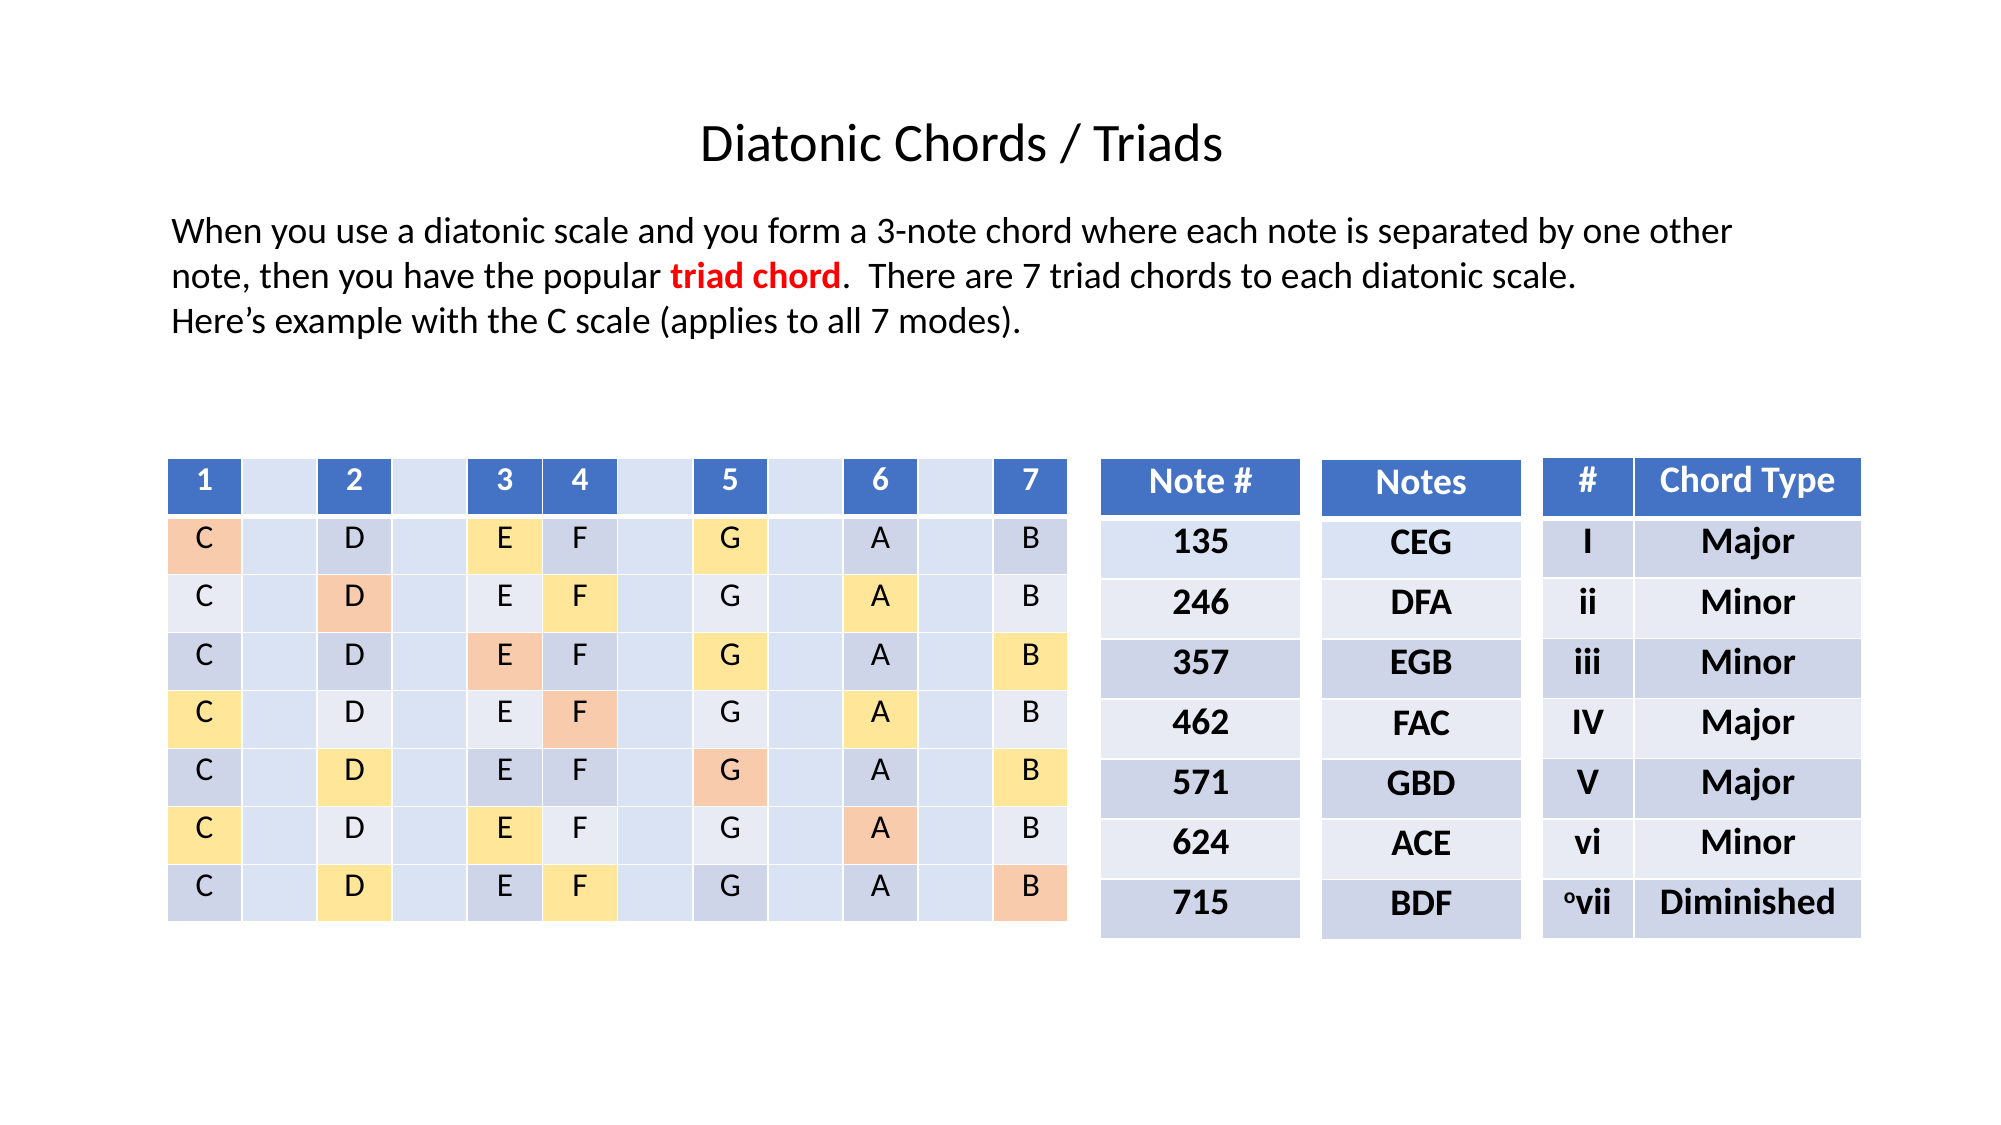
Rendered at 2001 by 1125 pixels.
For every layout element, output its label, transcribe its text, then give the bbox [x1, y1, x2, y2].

table_cell A [844, 575, 917, 632]
table_cell F [543, 691, 617, 748]
table_cell I [1543, 521, 1633, 577]
table_cell E [468, 633, 542, 690]
table_cell [769, 633, 842, 690]
table_cell [243, 691, 316, 748]
table_cell [393, 691, 466, 748]
table_cell ACE [1322, 820, 1521, 879]
table_cell E [468, 749, 542, 806]
table_header 6 [844, 459, 917, 514]
table_cell Minor [1635, 579, 1861, 638]
table_cell D [318, 519, 391, 574]
table_cell [393, 519, 466, 574]
table_header [919, 459, 992, 514]
table_cell 624 [1101, 820, 1300, 878]
table_cell C [168, 807, 241, 864]
table_cell D [318, 691, 391, 748]
table_cell [618, 749, 692, 806]
table_cell DFA [1322, 580, 1521, 638]
table_cell A [844, 691, 917, 748]
table_cell E [468, 575, 542, 632]
table_cell [243, 633, 316, 690]
table_header 5 [694, 459, 767, 514]
table_cell C [168, 575, 241, 632]
table_cell E [468, 519, 542, 574]
table_cell D [318, 865, 391, 921]
table_cell 571 [1101, 760, 1300, 818]
table_cell E [468, 691, 542, 748]
table_cell D [318, 749, 391, 806]
table_cell Major [1635, 521, 1861, 577]
table_cell [919, 691, 992, 748]
table_cell Major [1635, 699, 1861, 758]
table_cell G [694, 807, 767, 864]
table_cell IV [1543, 699, 1633, 758]
table_cell vi [1543, 820, 1633, 878]
table_cell A [844, 807, 917, 864]
table_cell C [168, 519, 241, 574]
table_cell [243, 865, 316, 921]
table_cell C [168, 865, 241, 921]
table_cell A [844, 865, 917, 921]
table_cell ovii [1543, 880, 1633, 938]
table_cell EGB [1322, 640, 1521, 698]
table_cell GBD [1322, 760, 1521, 818]
table_cell 715 [1101, 880, 1300, 938]
table_cell F [543, 749, 617, 806]
table_cell [243, 807, 316, 864]
table_cell E [468, 865, 542, 921]
table_header Note # [1101, 459, 1300, 515]
table_cell [243, 749, 316, 806]
table_header Chord Type [1635, 458, 1861, 516]
table_cell C [168, 749, 241, 806]
table_cell E [468, 807, 542, 864]
table_cell [769, 865, 842, 921]
table_cell G [694, 633, 767, 690]
table_cell D [318, 633, 391, 690]
table_cell [393, 575, 466, 632]
table_cell [618, 633, 692, 690]
table_cell B [994, 575, 1067, 632]
table_cell [393, 865, 466, 921]
table_cell B [994, 749, 1067, 806]
table_header Notes [1322, 460, 1521, 516]
table_cell [769, 519, 842, 574]
table_cell G [694, 519, 767, 574]
table_cell FAC [1322, 700, 1521, 758]
table_cell G [694, 865, 767, 921]
table_cell 462 [1101, 700, 1300, 758]
table_cell G [694, 691, 767, 748]
table_cell iii [1543, 639, 1633, 698]
table_cell F [543, 865, 617, 921]
table_cell [618, 865, 692, 921]
table_cell D [318, 575, 391, 632]
table_cell 135 [1101, 521, 1300, 578]
table_cell Minor [1635, 820, 1861, 878]
table_cell F [543, 633, 617, 690]
table_cell [919, 865, 992, 921]
table_header 2 [318, 459, 391, 514]
table_cell Major [1635, 759, 1861, 818]
table_cell [618, 691, 692, 748]
table_cell [769, 575, 842, 632]
table_header 1 [168, 459, 241, 514]
table_cell A [844, 633, 917, 690]
table_cell B [994, 519, 1067, 574]
table_cell C [168, 691, 241, 748]
table_cell V [1543, 759, 1633, 818]
text_box Diatonic Chords / Triads [685, 100, 1240, 180]
table_cell [618, 807, 692, 864]
table_cell C [168, 633, 241, 690]
table_cell [769, 807, 842, 864]
table_cell [393, 749, 466, 806]
table_cell D [318, 807, 391, 864]
table_cell CEG [1322, 522, 1521, 578]
table_header [393, 459, 466, 514]
table_cell A [844, 519, 917, 574]
table_cell 357 [1101, 640, 1300, 698]
table_header [769, 459, 842, 514]
table_cell B [994, 633, 1067, 690]
text_box When you use a diatonic scale and you form a 3-note chord where each note is separated by one other note, then you have the popular triad chord. There are 7 triad chords to each diatonic scale. Here’s example with the C scale (applies to all 7 modes). [156, 198, 1797, 349]
table_cell [919, 633, 992, 690]
table_cell [618, 519, 692, 574]
table_cell [243, 519, 316, 574]
table_cell G [694, 749, 767, 806]
table_cell [919, 519, 992, 574]
table_cell B [994, 691, 1067, 748]
table_cell Minor [1635, 639, 1861, 698]
table_cell [393, 633, 466, 690]
table_cell Diminished [1635, 880, 1861, 938]
table_cell ii [1543, 579, 1633, 638]
table_cell B [994, 807, 1067, 864]
table_cell [393, 807, 466, 864]
table_header # [1543, 458, 1633, 516]
table_cell 246 [1101, 580, 1300, 638]
table_cell F [543, 575, 617, 632]
table_header 7 [994, 459, 1067, 514]
table_header [243, 459, 316, 514]
table_header [618, 459, 692, 514]
table_header 3 [468, 459, 542, 514]
table_header 4 [543, 459, 617, 514]
table_cell F [543, 519, 617, 574]
table_cell B [994, 865, 1067, 921]
table_cell A [844, 749, 917, 806]
table_cell BDF [1322, 880, 1521, 939]
table_cell [919, 807, 992, 864]
table_cell [769, 691, 842, 748]
table_cell [919, 749, 992, 806]
table_cell [769, 749, 842, 806]
table_cell [919, 575, 992, 632]
table_cell [243, 575, 316, 632]
table_cell G [694, 575, 767, 632]
table_cell F [543, 807, 617, 864]
table_cell [618, 575, 692, 632]
